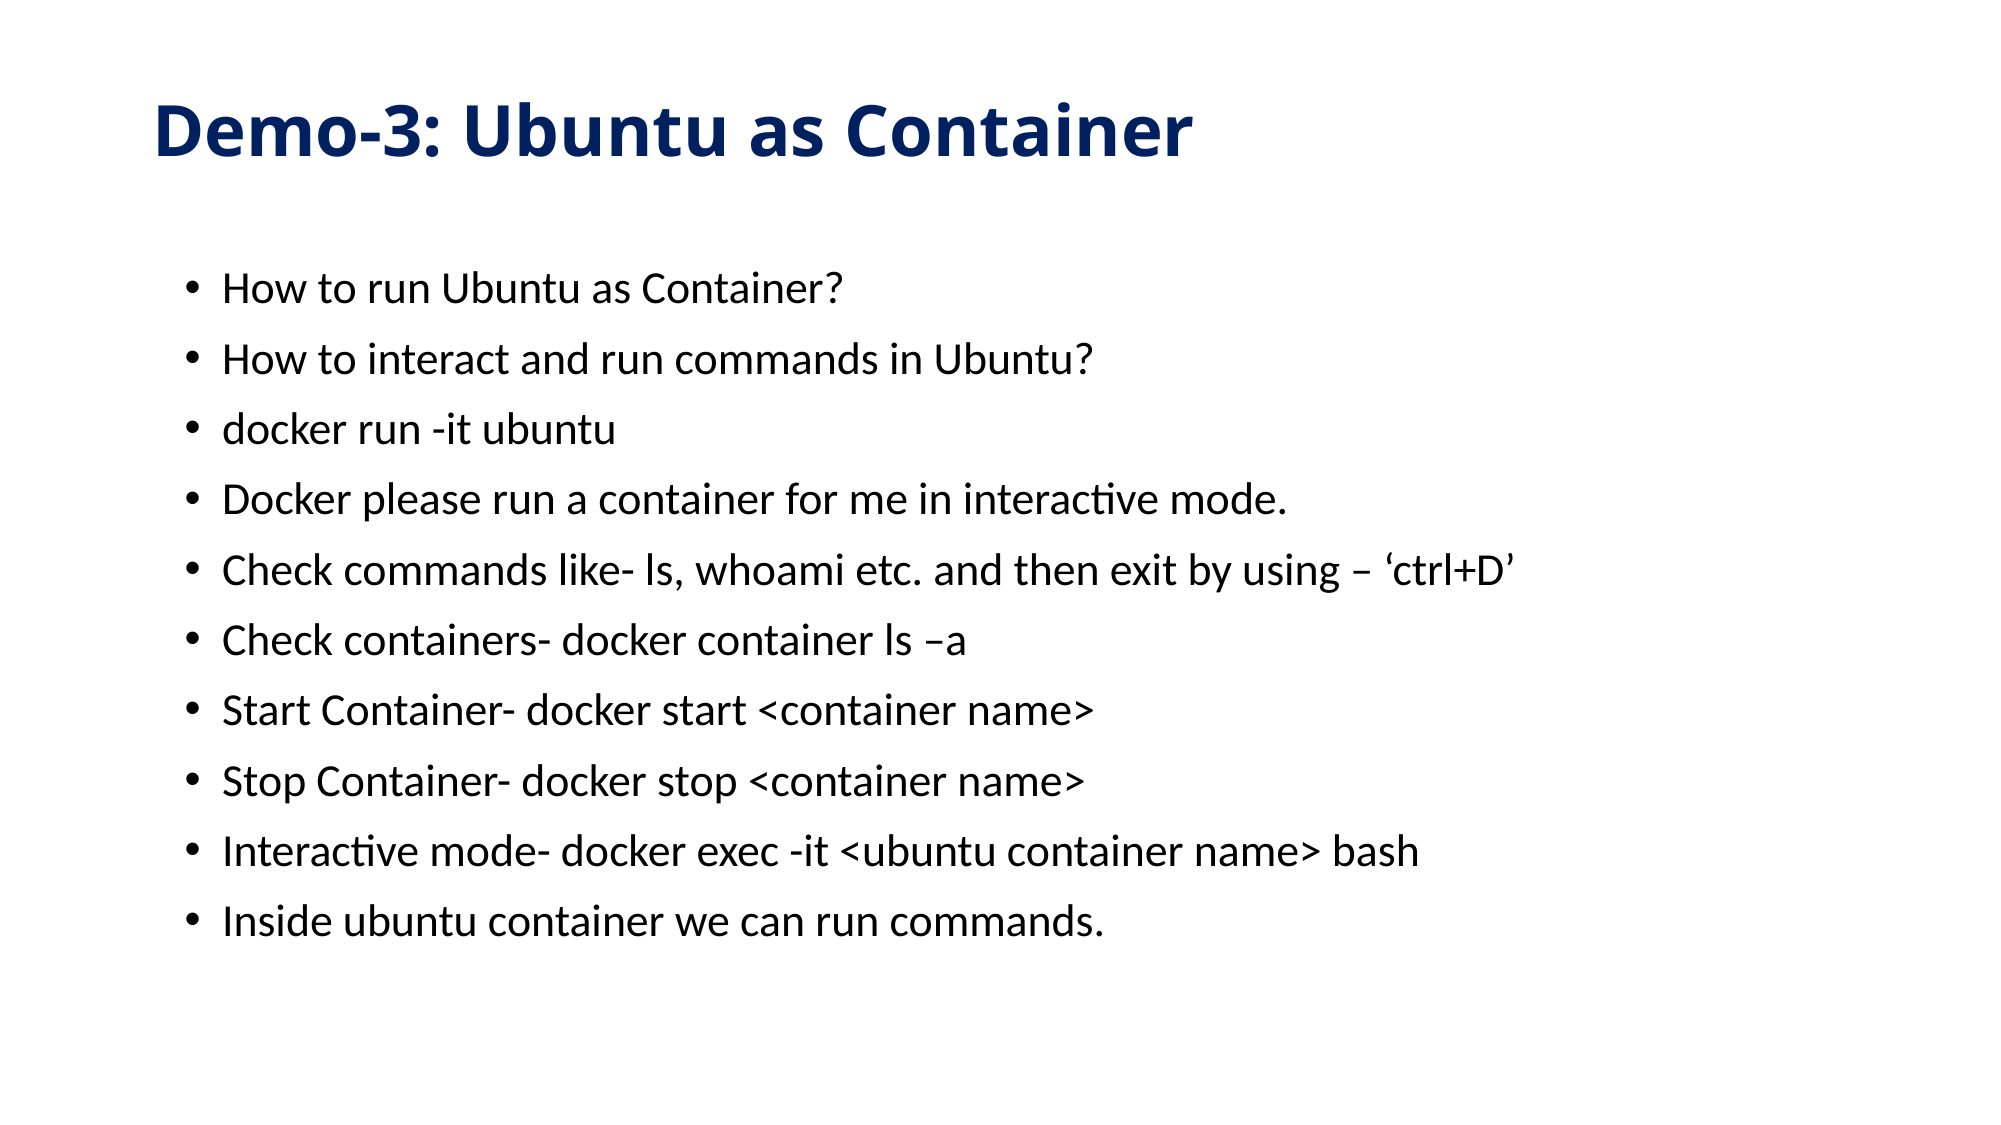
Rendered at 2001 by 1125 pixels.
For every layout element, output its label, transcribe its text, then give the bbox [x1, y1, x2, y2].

title Demo-3: Ubuntu as Container [137, 59, 1233, 208]
list How to run Ubuntu as Container? How to interact and run commands in Ubuntu? docker run -it ubuntu Docker please run a container for me in interactive mode. Check commands like- ls, whoami etc. and then exit by using – ‘ctrl+D’ Check containers- docker container ls –a Start Container- docker start <container name> Stop Container- docker stop <container name> Interactive mode- docker exec -it <ubuntu container name> bash Inside ubuntu container we can run commands. [169, 257, 1784, 1025]
